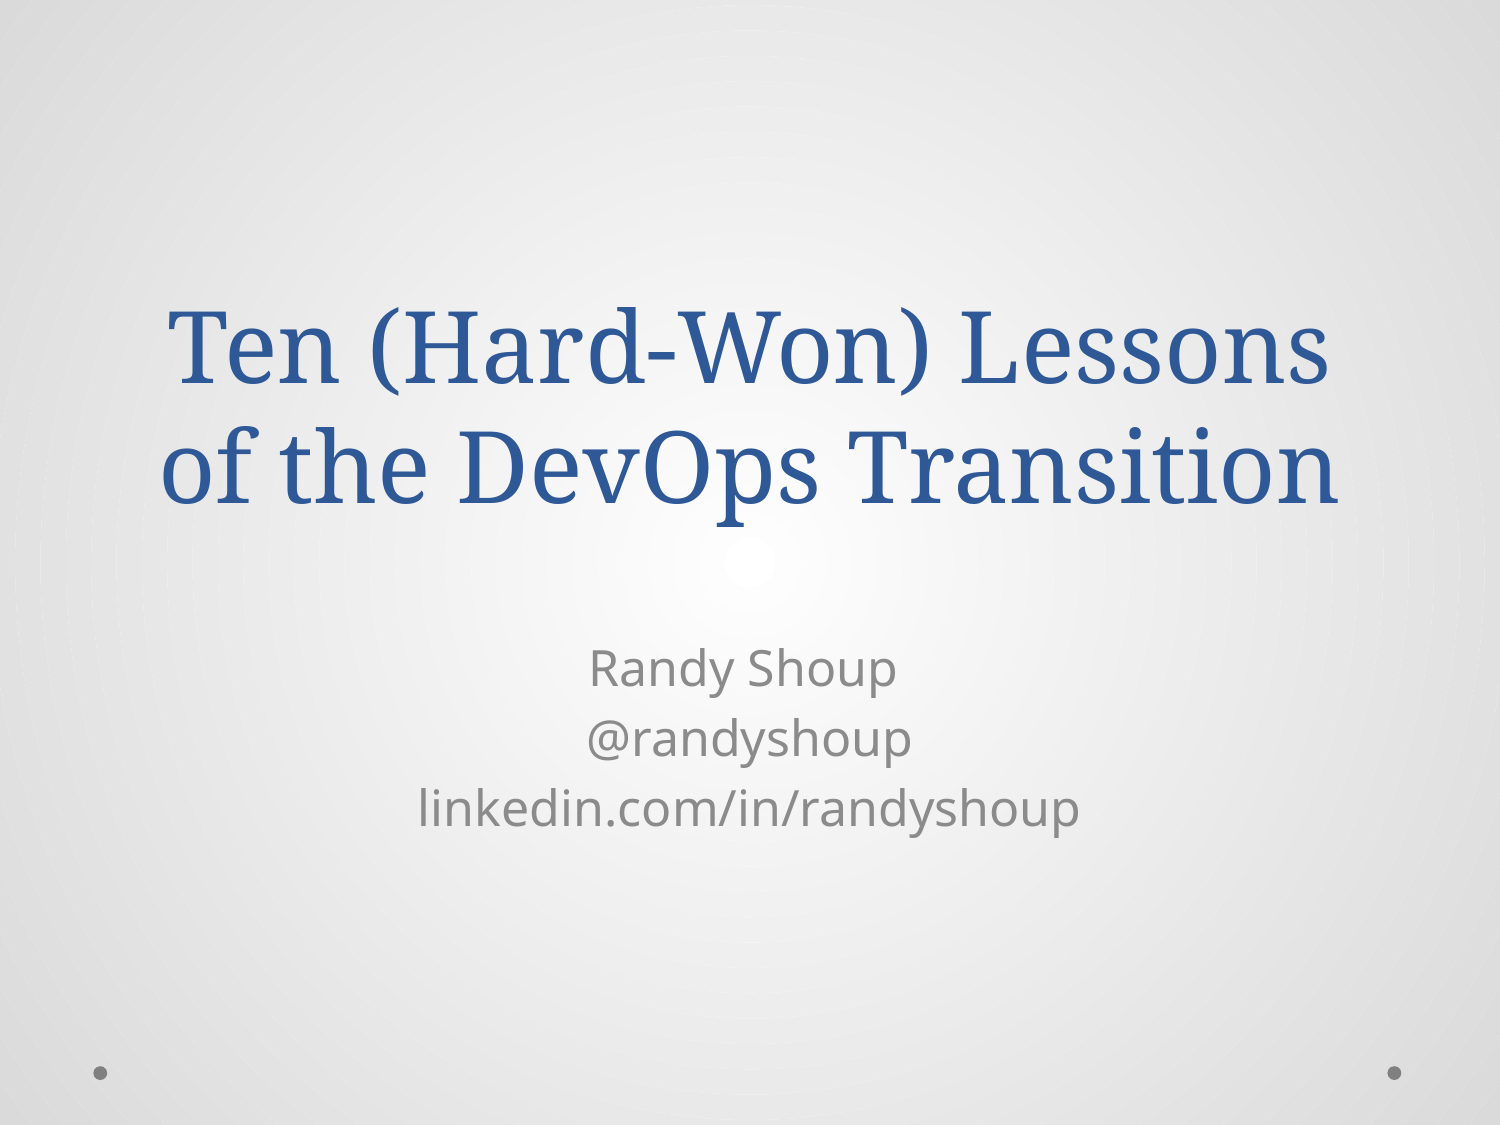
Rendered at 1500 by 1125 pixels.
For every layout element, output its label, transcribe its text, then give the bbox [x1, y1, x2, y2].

subtitle Randy Shoup @randyshoup linkedin.com/in/randyshoup [112, 621, 1388, 793]
title Ten (Hard-Won) Lessons of the DevOps Transition [112, 284, 1388, 539]
